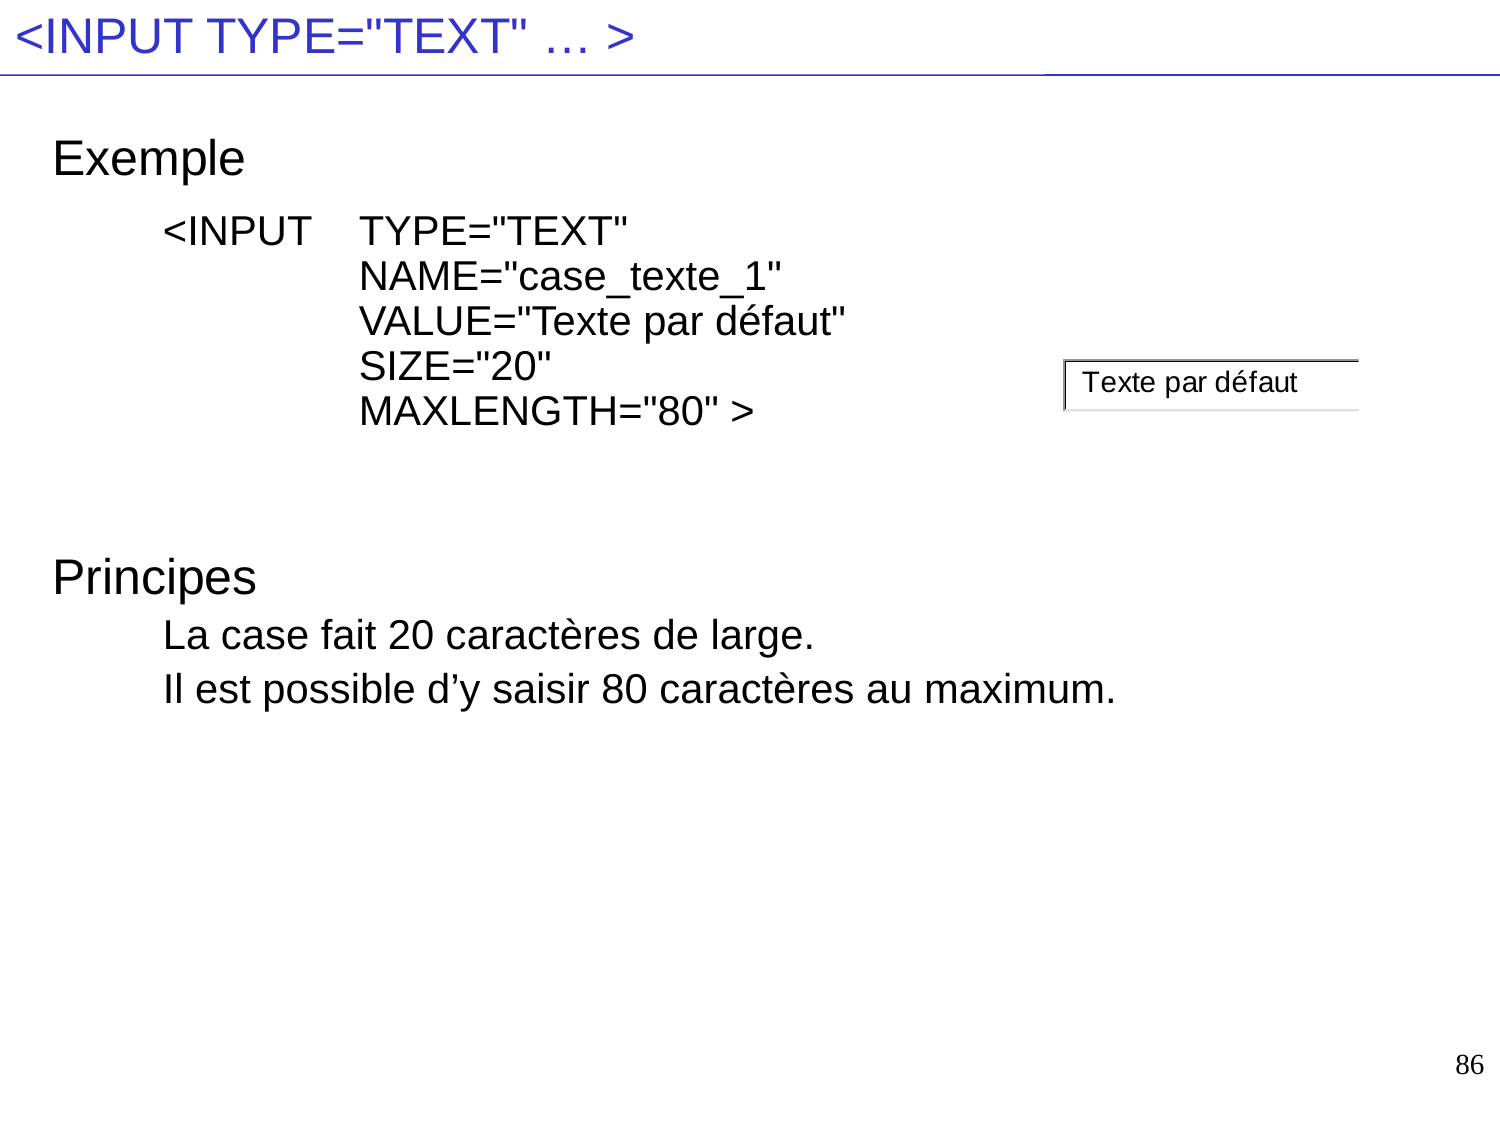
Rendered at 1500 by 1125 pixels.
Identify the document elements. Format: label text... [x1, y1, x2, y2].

title <INPUT TYPE="TEXT" … > [0, 0, 1500, 75]
slide_number 86 [1187, 1037, 1500, 1113]
picture [1059, 356, 1359, 418]
list Exemple <INPUT TYPE="TEXT" NAME="case_texte_1" VALUE="Texte par défaut" SIZE="20" MAXLENGTH="80" > Principes La case fait 20 caractères de large. Il est possible d’y saisir 80 caractères au maximum. [37, 125, 1459, 1000]
